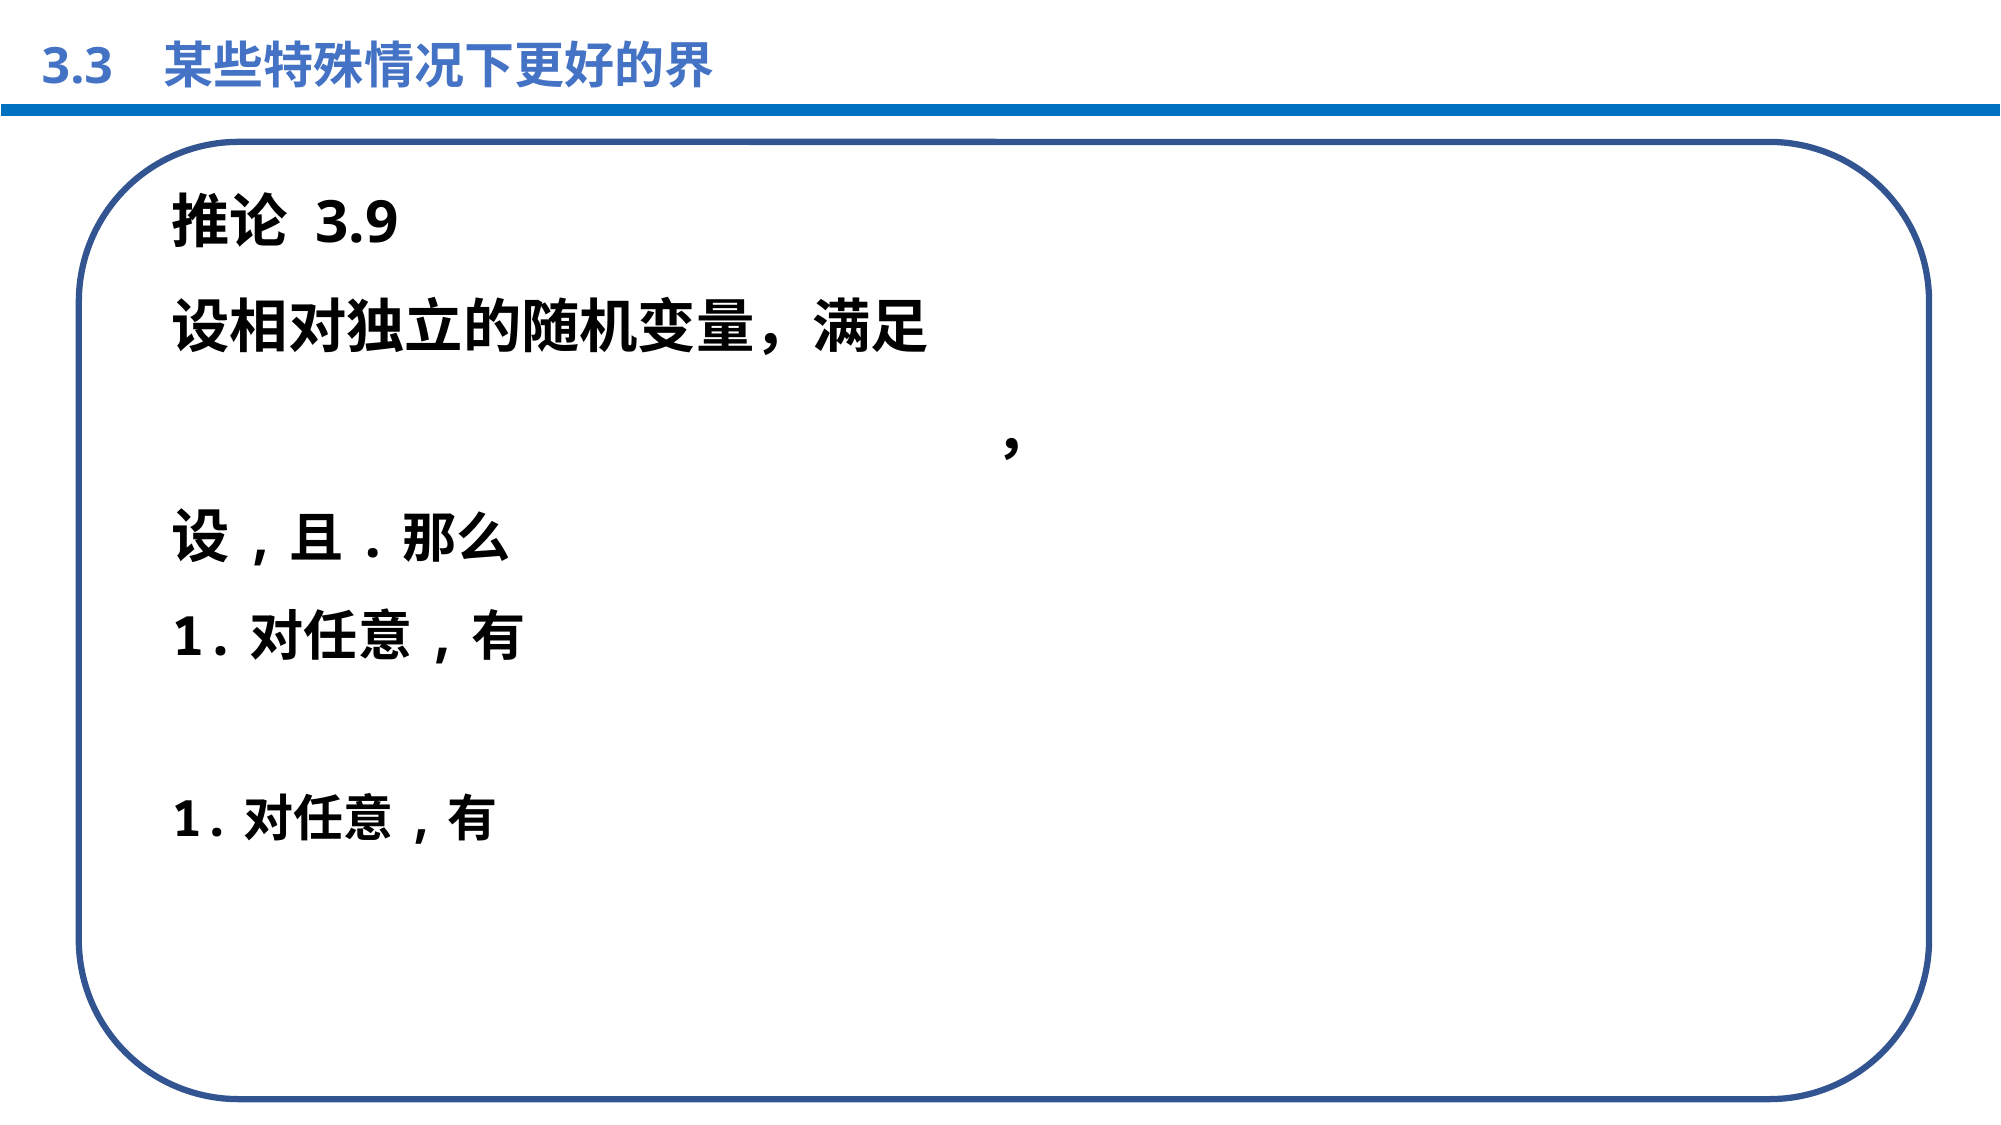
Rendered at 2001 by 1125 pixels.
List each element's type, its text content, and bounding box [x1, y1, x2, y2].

text_box [0, 103, 2000, 117]
text_box 3.3 某些特殊情况下更好的界 [26, 14, 1386, 102]
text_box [78, 141, 1930, 1124]
